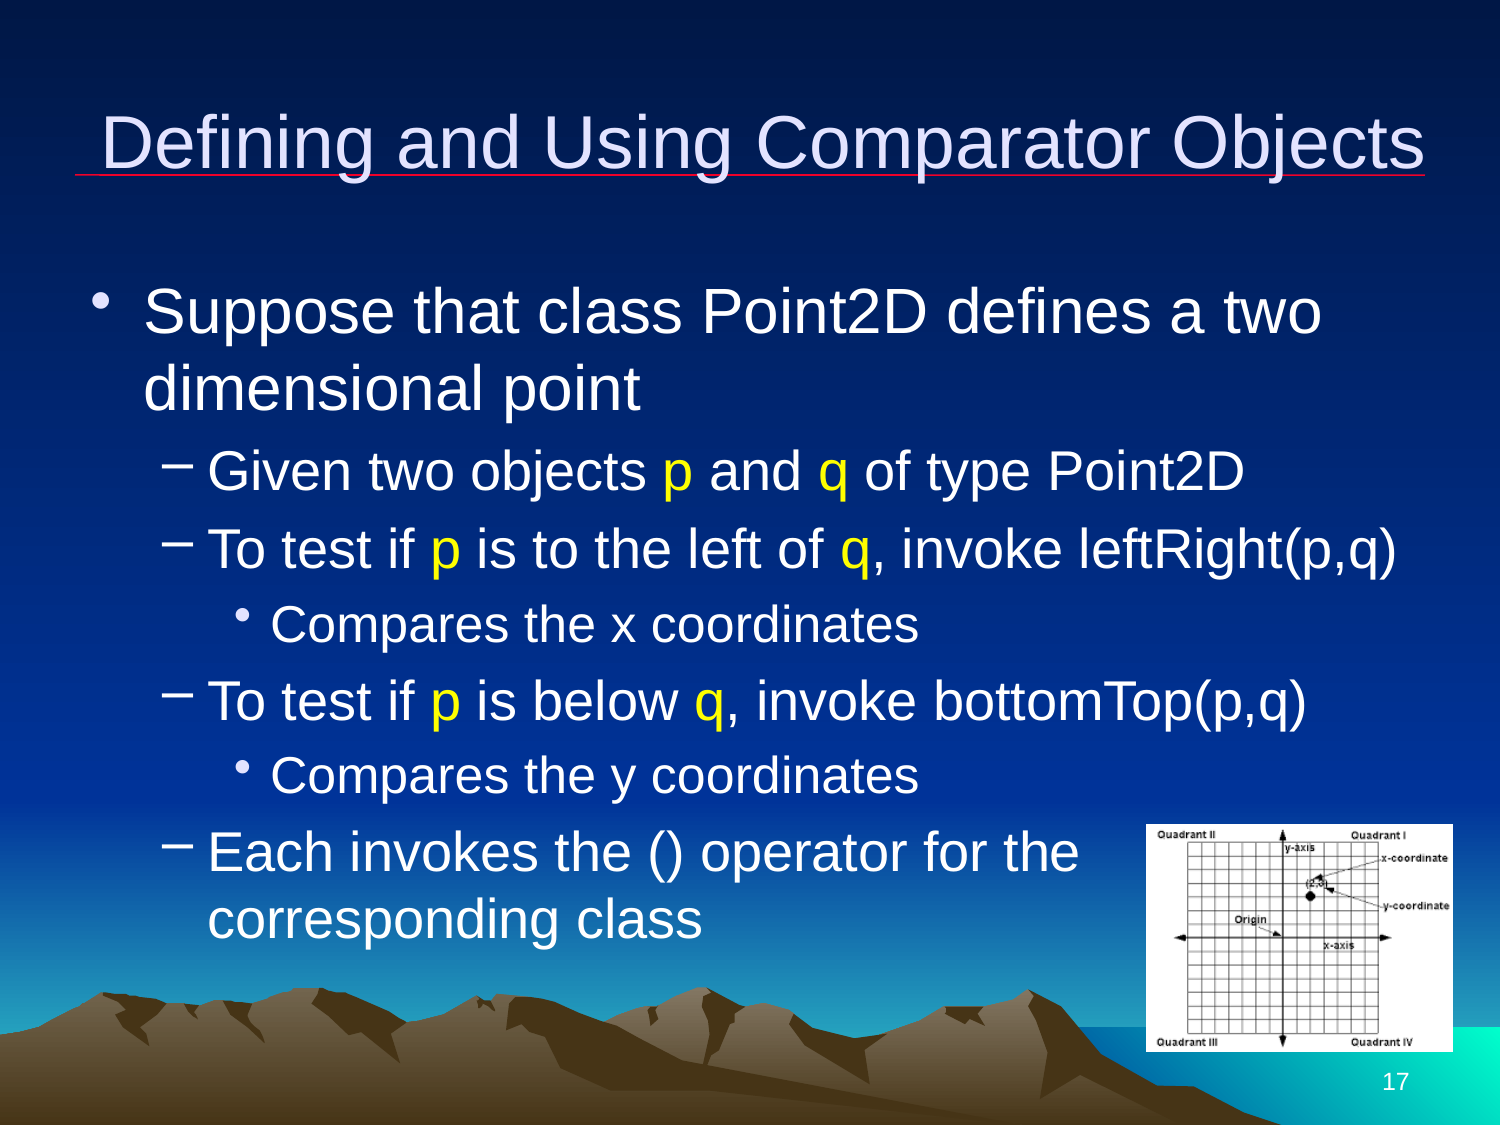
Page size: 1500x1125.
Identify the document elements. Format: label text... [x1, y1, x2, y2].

list Suppose that class Point2D defines a two dimensional point Given two objects p and q of type Point2D To test if p is to the left of q, invoke leftRight(p,q) Compares the x coordinates To test if p is below q, invoke bottomTop(p,q) Compares the y coordinates Each invokes the () operator for the corresponding class [74, 262, 1426, 1001]
title Defining and Using Comparator Objects [74, 44, 1454, 233]
slide_number 17 [1074, 1024, 1426, 1104]
picture [1146, 824, 1454, 1052]
